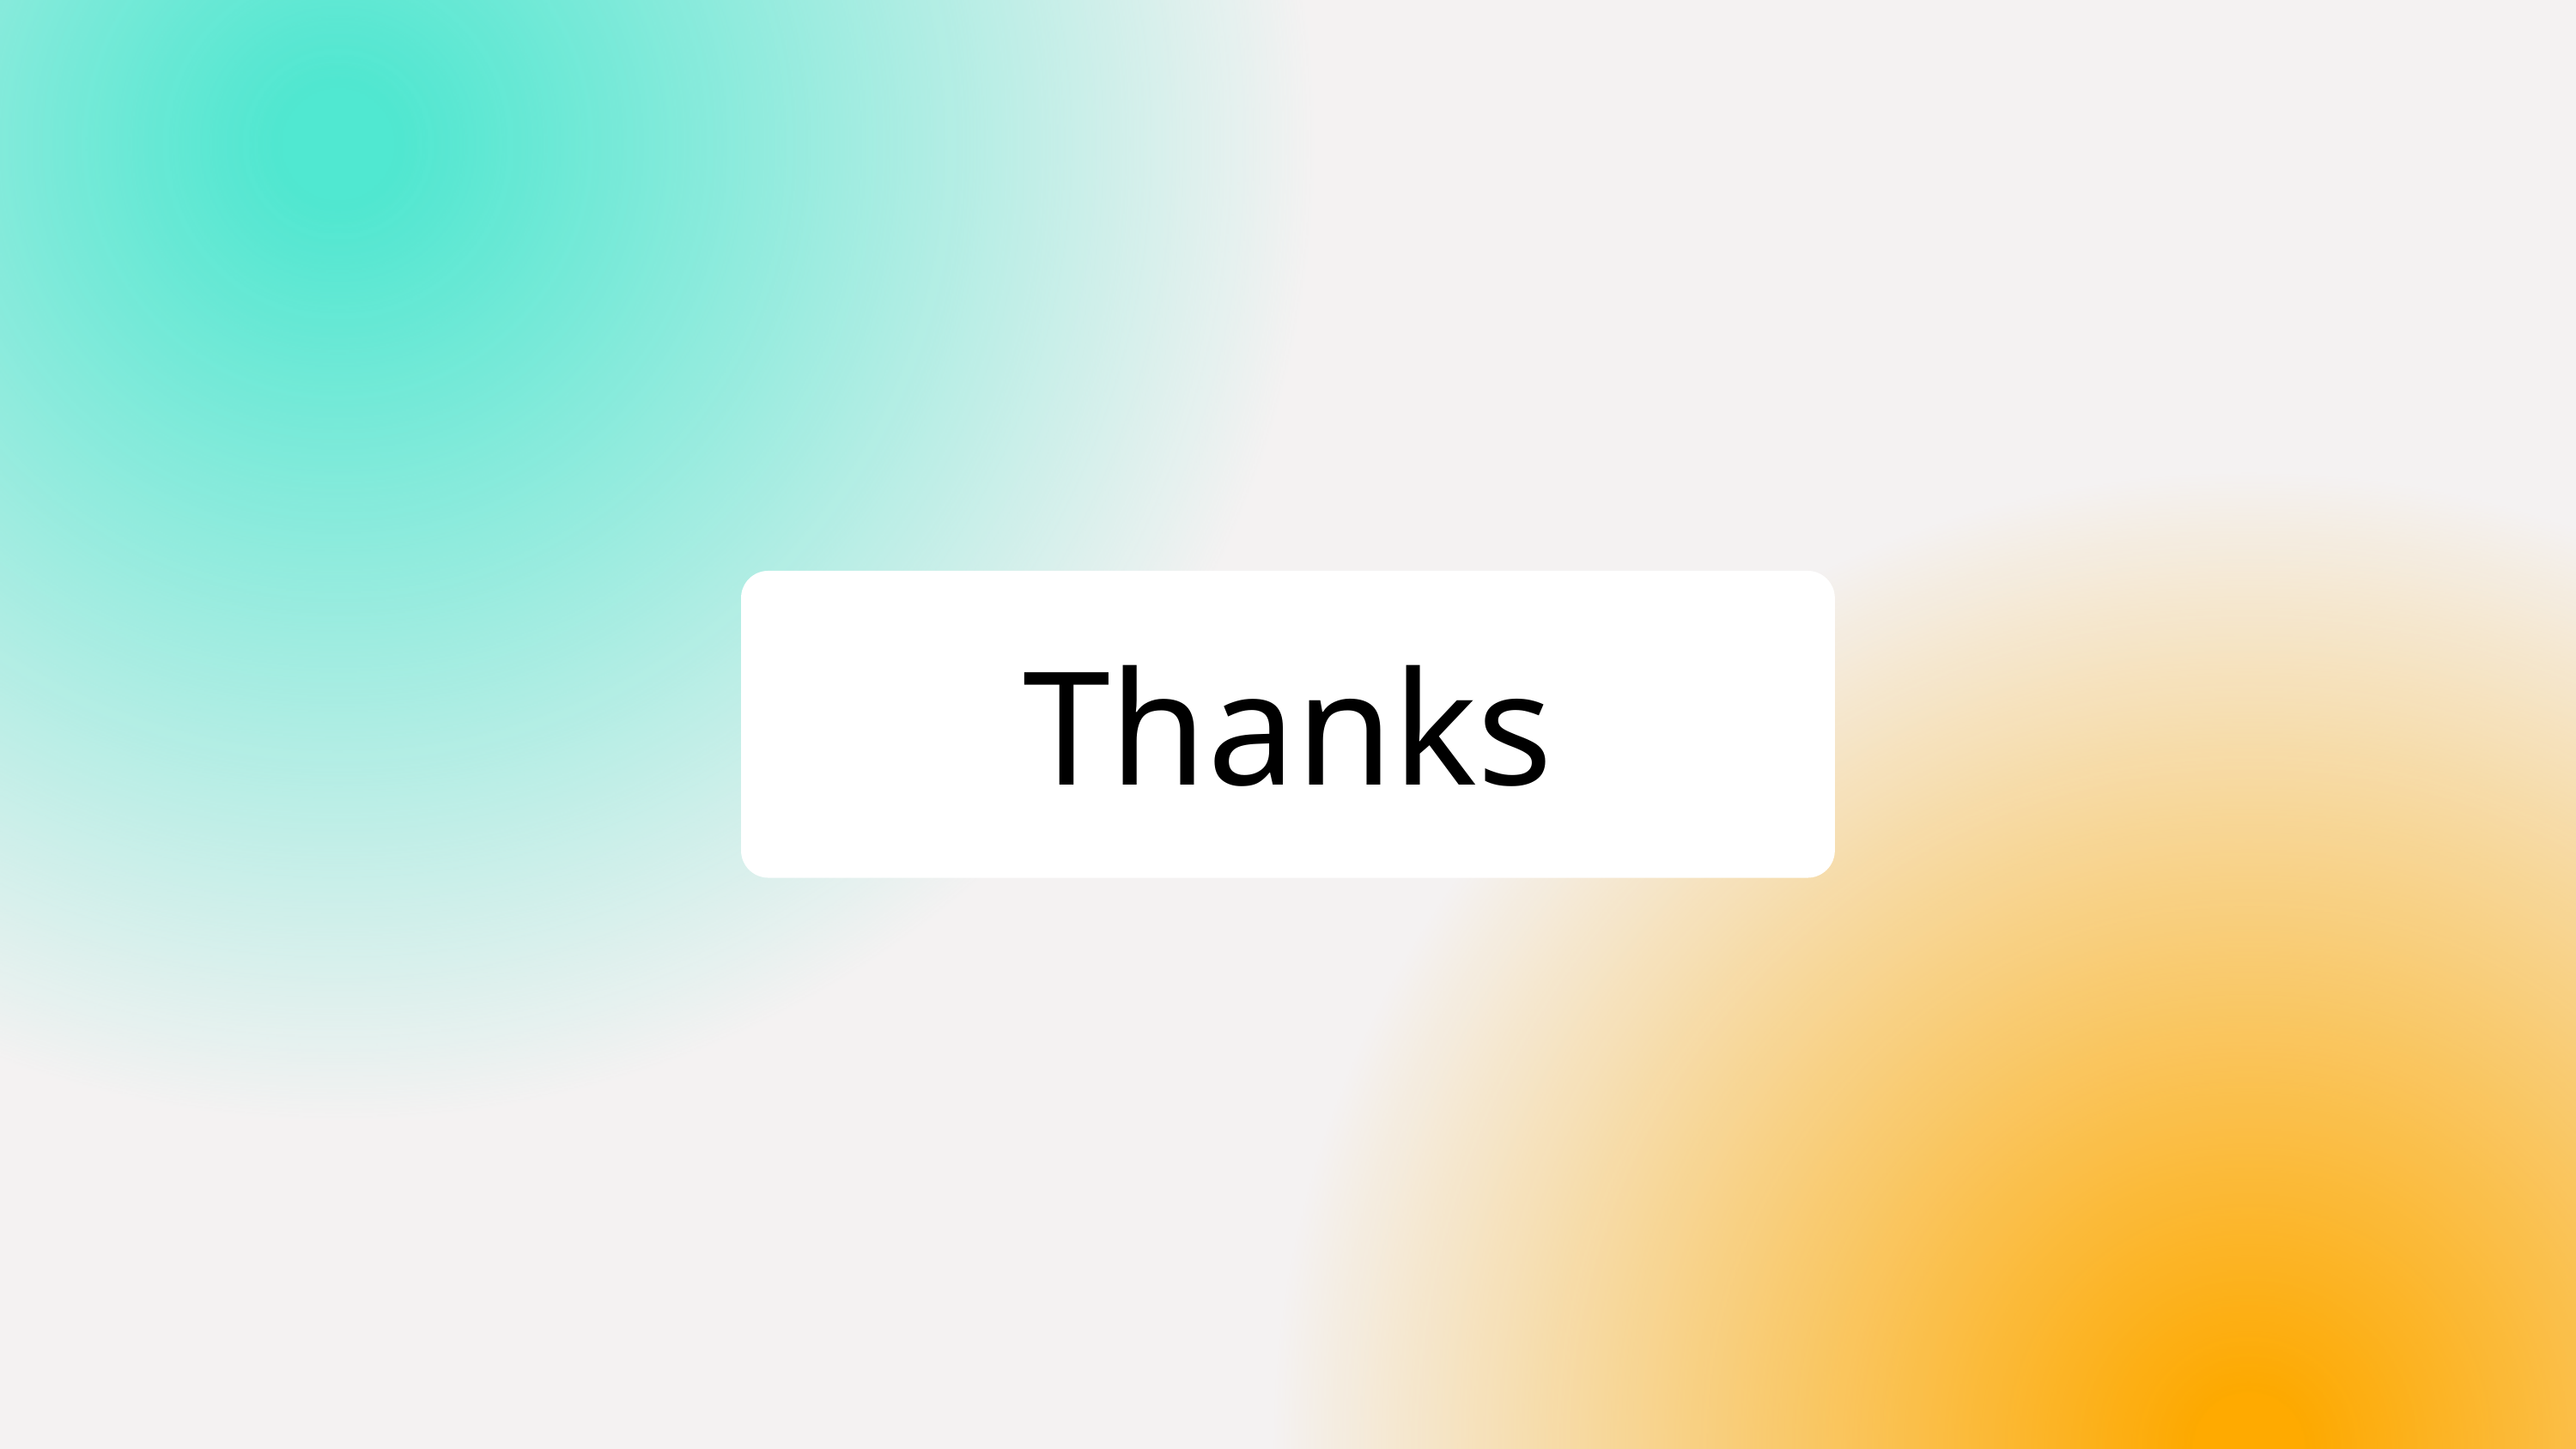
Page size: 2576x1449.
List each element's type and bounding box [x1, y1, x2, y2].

text_box [1176, 376, 2576, 1449]
text_box [740, 570, 1836, 878]
text_box [0, 0, 1412, 1217]
